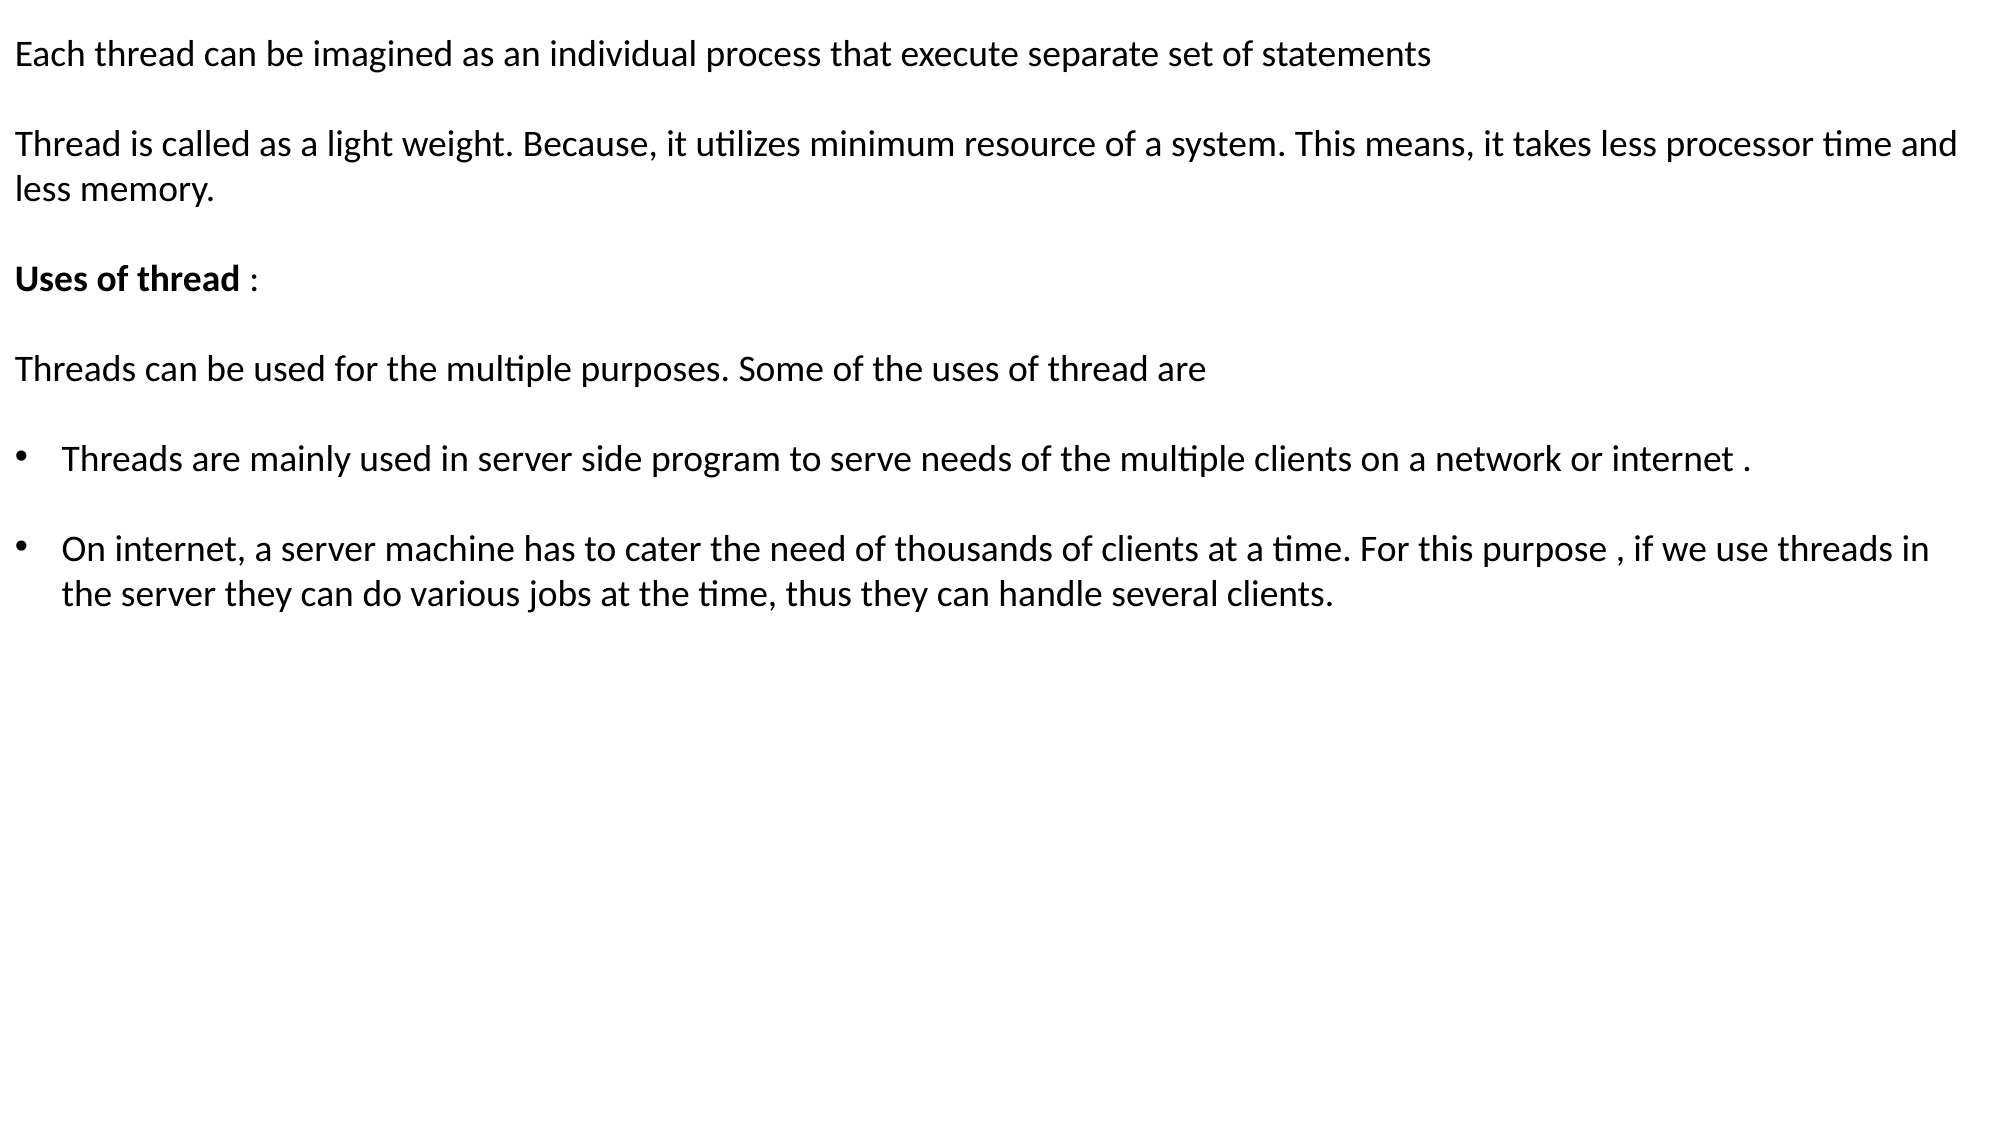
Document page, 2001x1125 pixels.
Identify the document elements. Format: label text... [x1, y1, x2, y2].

text_box Each thread can be imagined as an individual process that execute separate set of statements Thread is called as a light weight. Because, it utilizes minimum resource of a system. This means, it takes less processor time and less memory. Uses of thread : Threads can be used for the multiple purposes. Some of the uses of thread are Threads are mainly used in server side program to serve needs of the multiple clients on a network or internet . On internet, a server machine has to cater the need of thousands of clients at a time. For this purpose , if we use threads in the server they can do various jobs at the time, thus they can handle several clients. [0, 21, 2000, 711]
